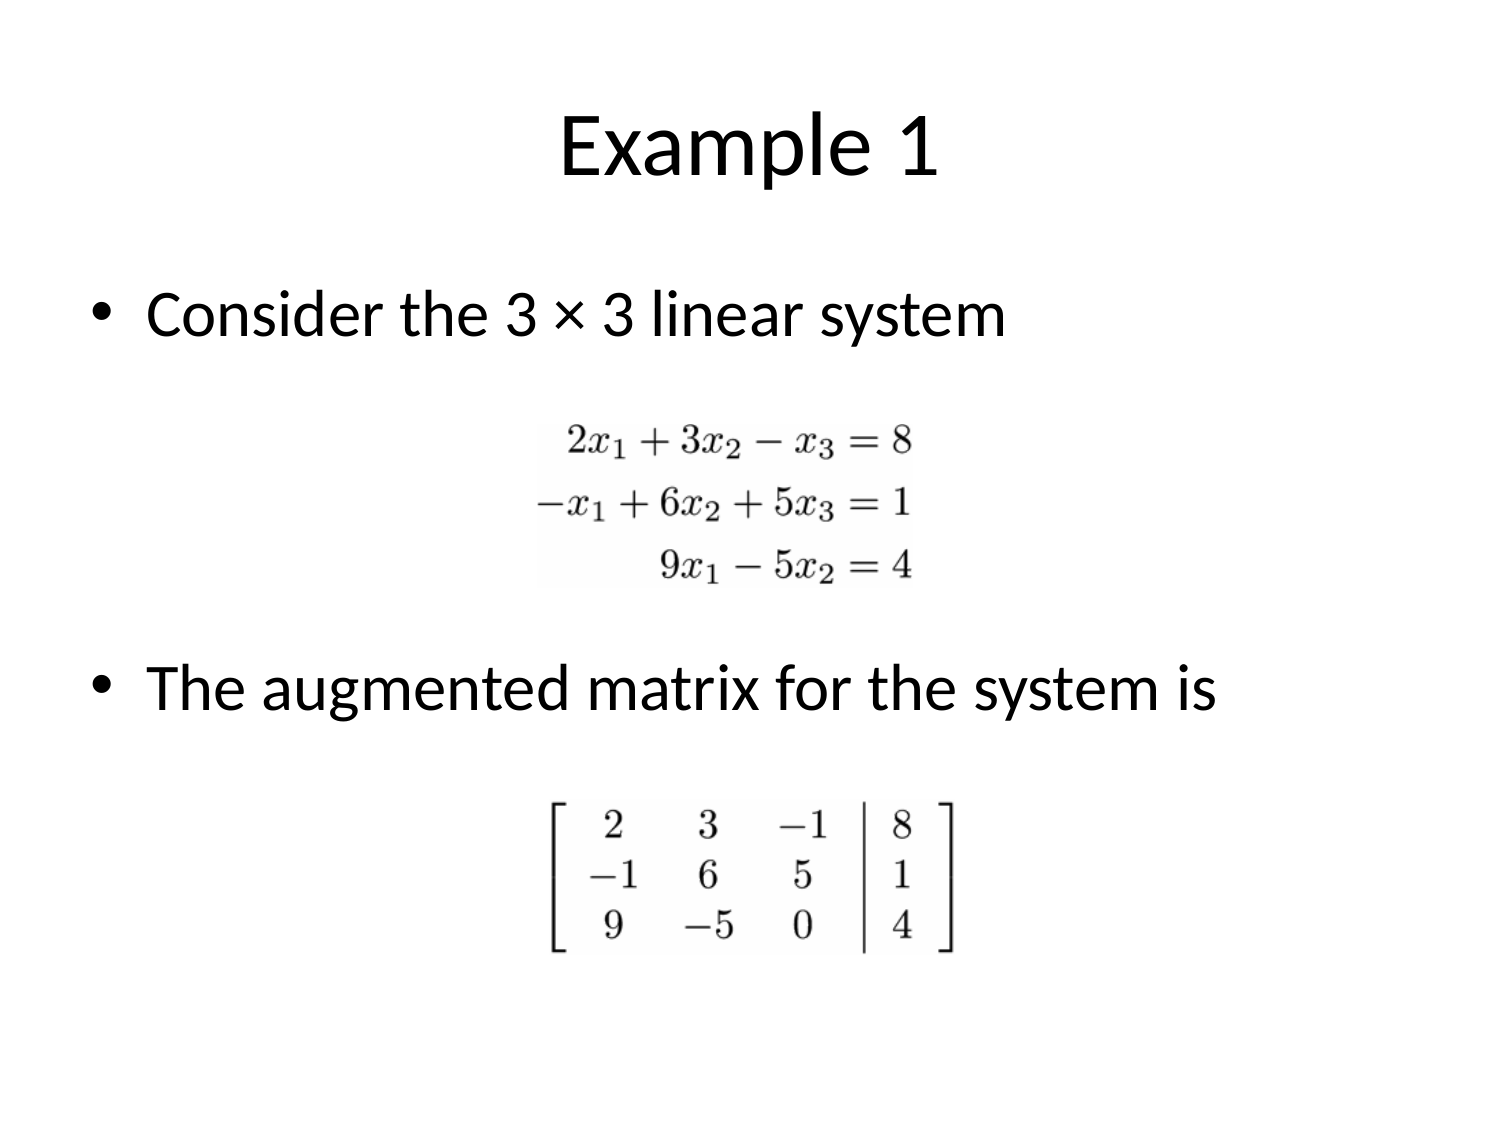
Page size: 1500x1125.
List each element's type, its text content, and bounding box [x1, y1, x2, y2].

picture [549, 799, 955, 955]
list Consider the 3 × 3 linear system The augmented matrix for the system is [75, 262, 1425, 1005]
picture [537, 424, 913, 588]
title Example 1 [75, 45, 1425, 233]
